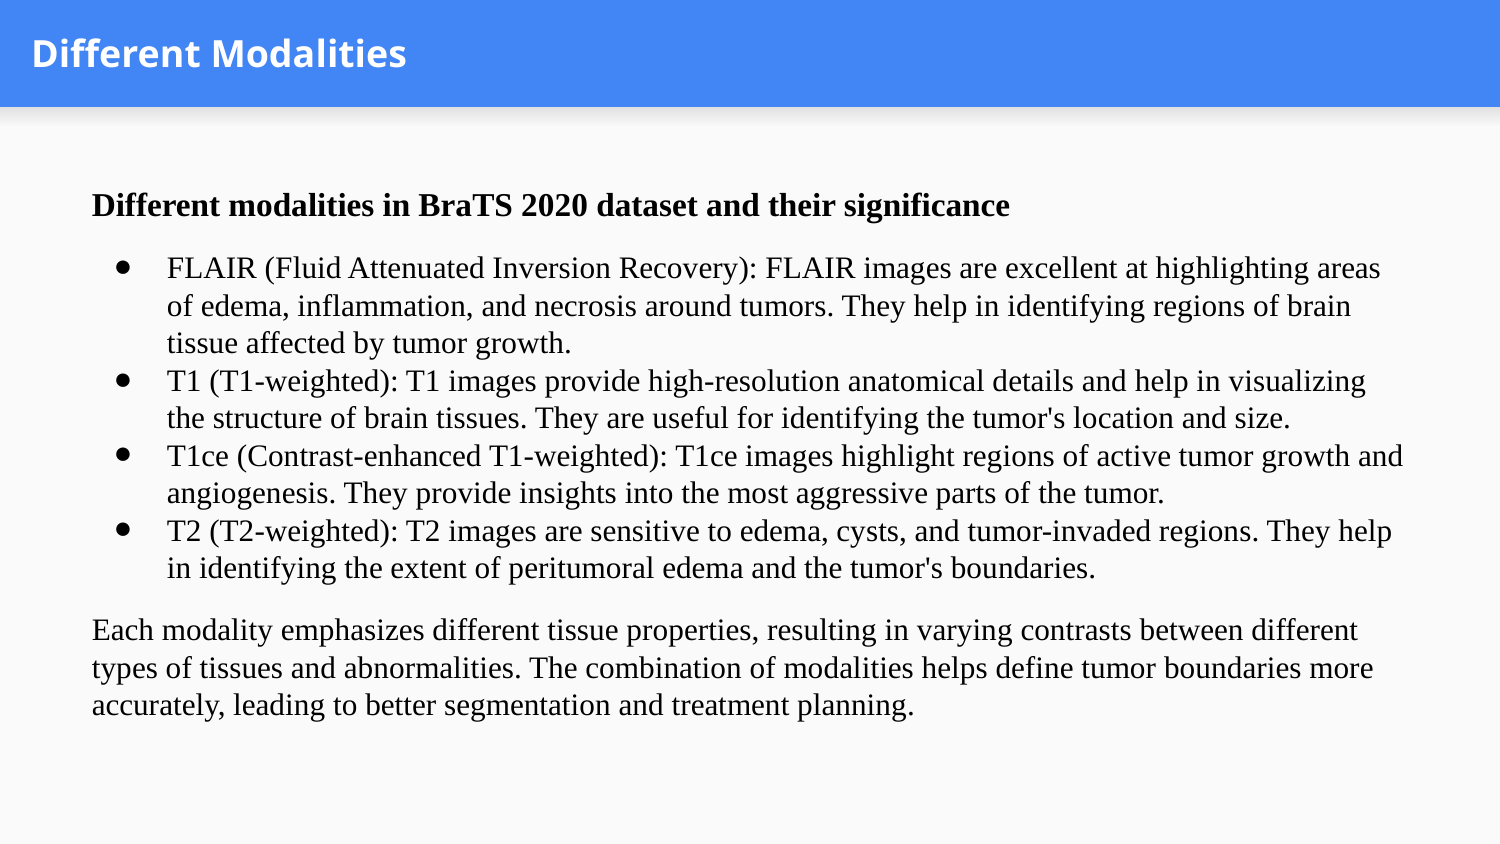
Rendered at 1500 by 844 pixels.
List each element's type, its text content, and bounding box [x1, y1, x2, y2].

title Different Modalities [16, 2, 1464, 102]
list Different modalities in BraTS 2020 dataset and their significance FLAIR (Fluid Attenuated Inversion Recovery): FLAIR images are excellent at highlighting areas of edema, inflammation, and necrosis around tumors. They help in identifying regions of brain tissue affected by tumor growth. T1 (T1-weighted): T1 images provide high-resolution anatomical details and help in visualizing the structure of brain tissues. They are useful for identifying the tumor's location and size. T1ce (Contrast-enhanced T1-weighted): T1ce images highlight regions of active tumor growth and angiogenesis. They provide insights into the most aggressive parts of the tumor. T2 (T2-weighted): T2 images are sensitive to edema, cysts, and tumor-invaded regions. They help in identifying the extent of peritumoral edema and the tumor's boundaries. Each modality emphasizes different tissue properties, resulting in varying contrasts between different types of tissues and abnormalities. The combination of modalities helps define tumor boundaries more accurately, leading to better segmentation and treatment planning. [76, 167, 1424, 824]
